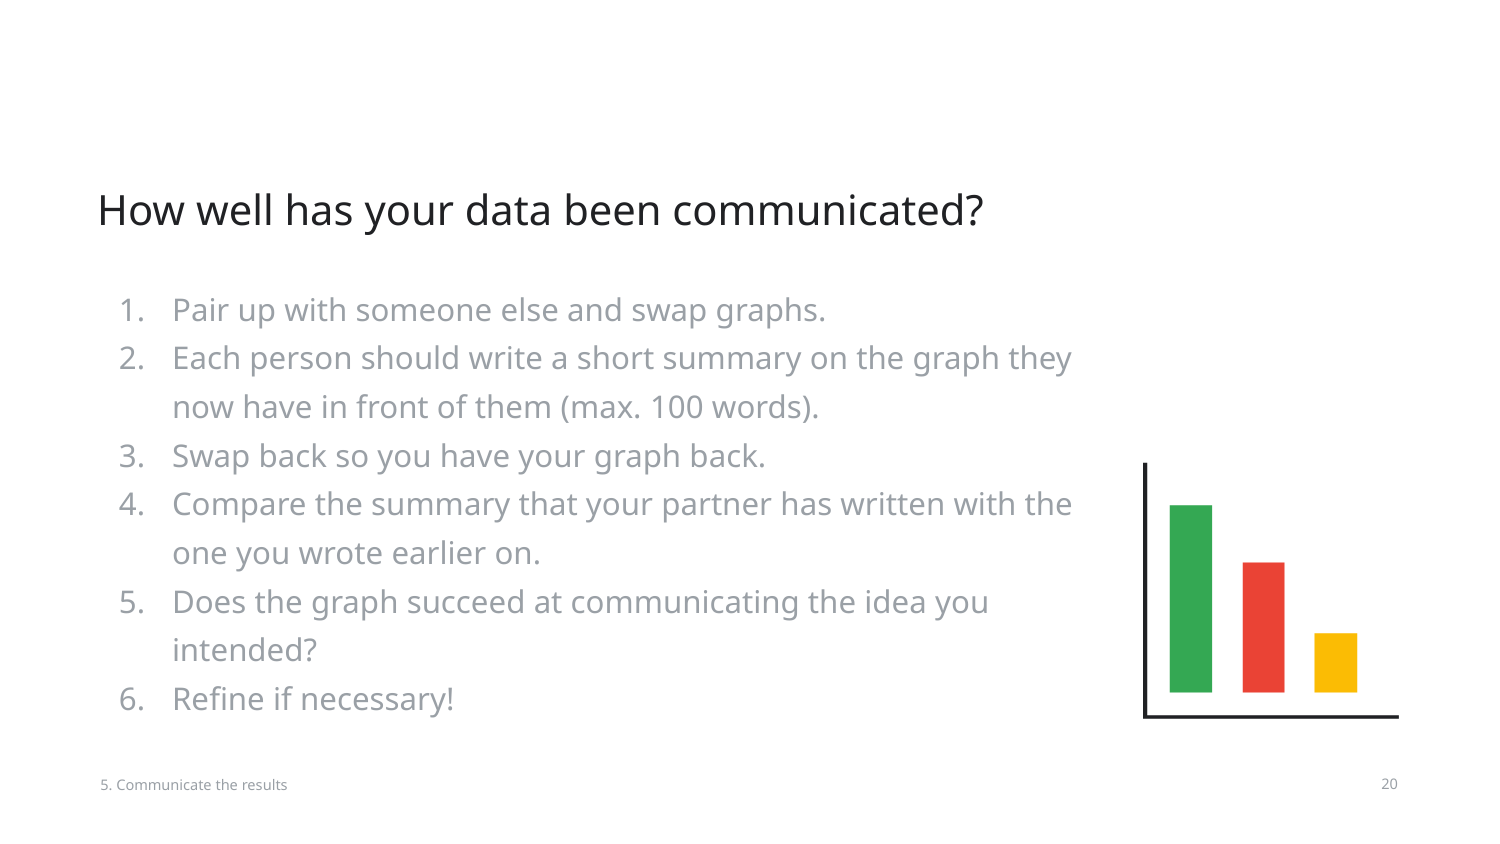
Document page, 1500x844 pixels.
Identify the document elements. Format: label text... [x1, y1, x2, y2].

list Pair up with someone else and swap graphs. Each person should write a short summary on the graph they now have in front of them (max. 100 words). Swap back so you have your graph back. Compare the summary that your partner has written with the one you wrote earlier on. Does the graph succeed at communicating the idea you intended? Refine if necessary! [82, 263, 1129, 719]
slide_number 5. Communicate the results [85, 752, 519, 817]
slide_number ‹#› [1317, 752, 1413, 817]
picture [1142, 462, 1399, 719]
title How well has your data been communicated? [82, 159, 1399, 236]
